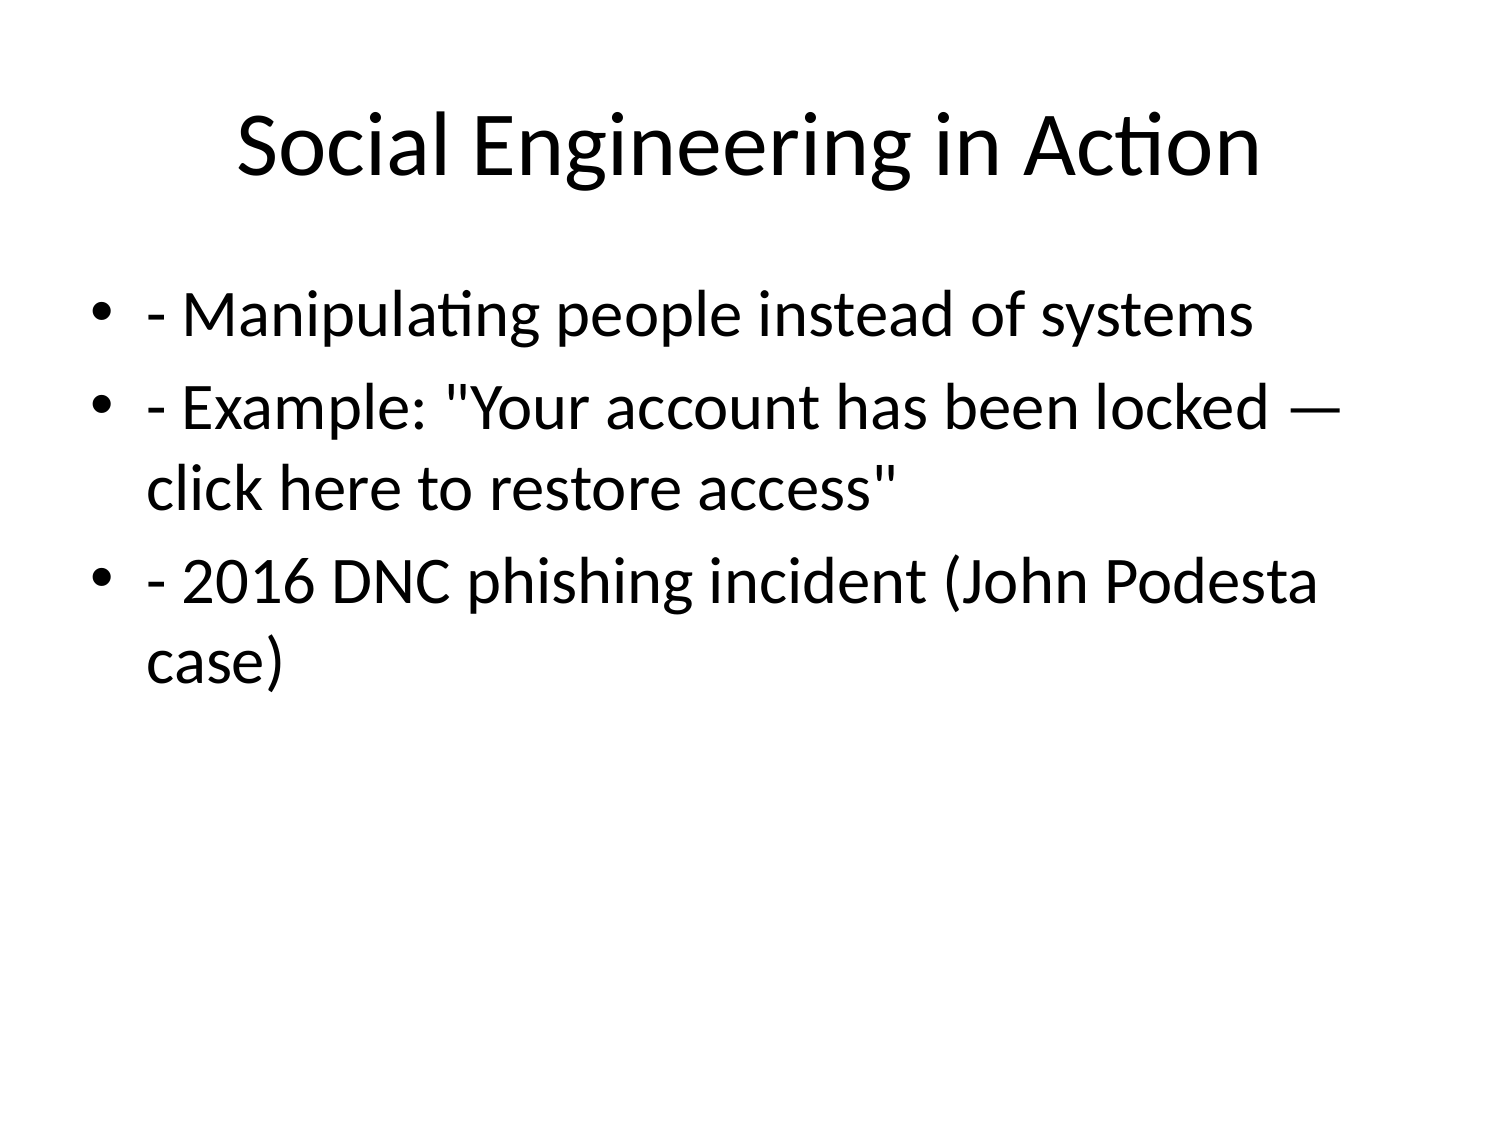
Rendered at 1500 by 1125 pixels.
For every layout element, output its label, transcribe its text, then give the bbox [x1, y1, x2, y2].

list - Manipulating people instead of systems - Example: "Your account has been locked — click here to restore access" - 2016 DNC phishing incident (John Podesta case) [75, 262, 1425, 1005]
title Social Engineering in Action [75, 45, 1425, 233]
